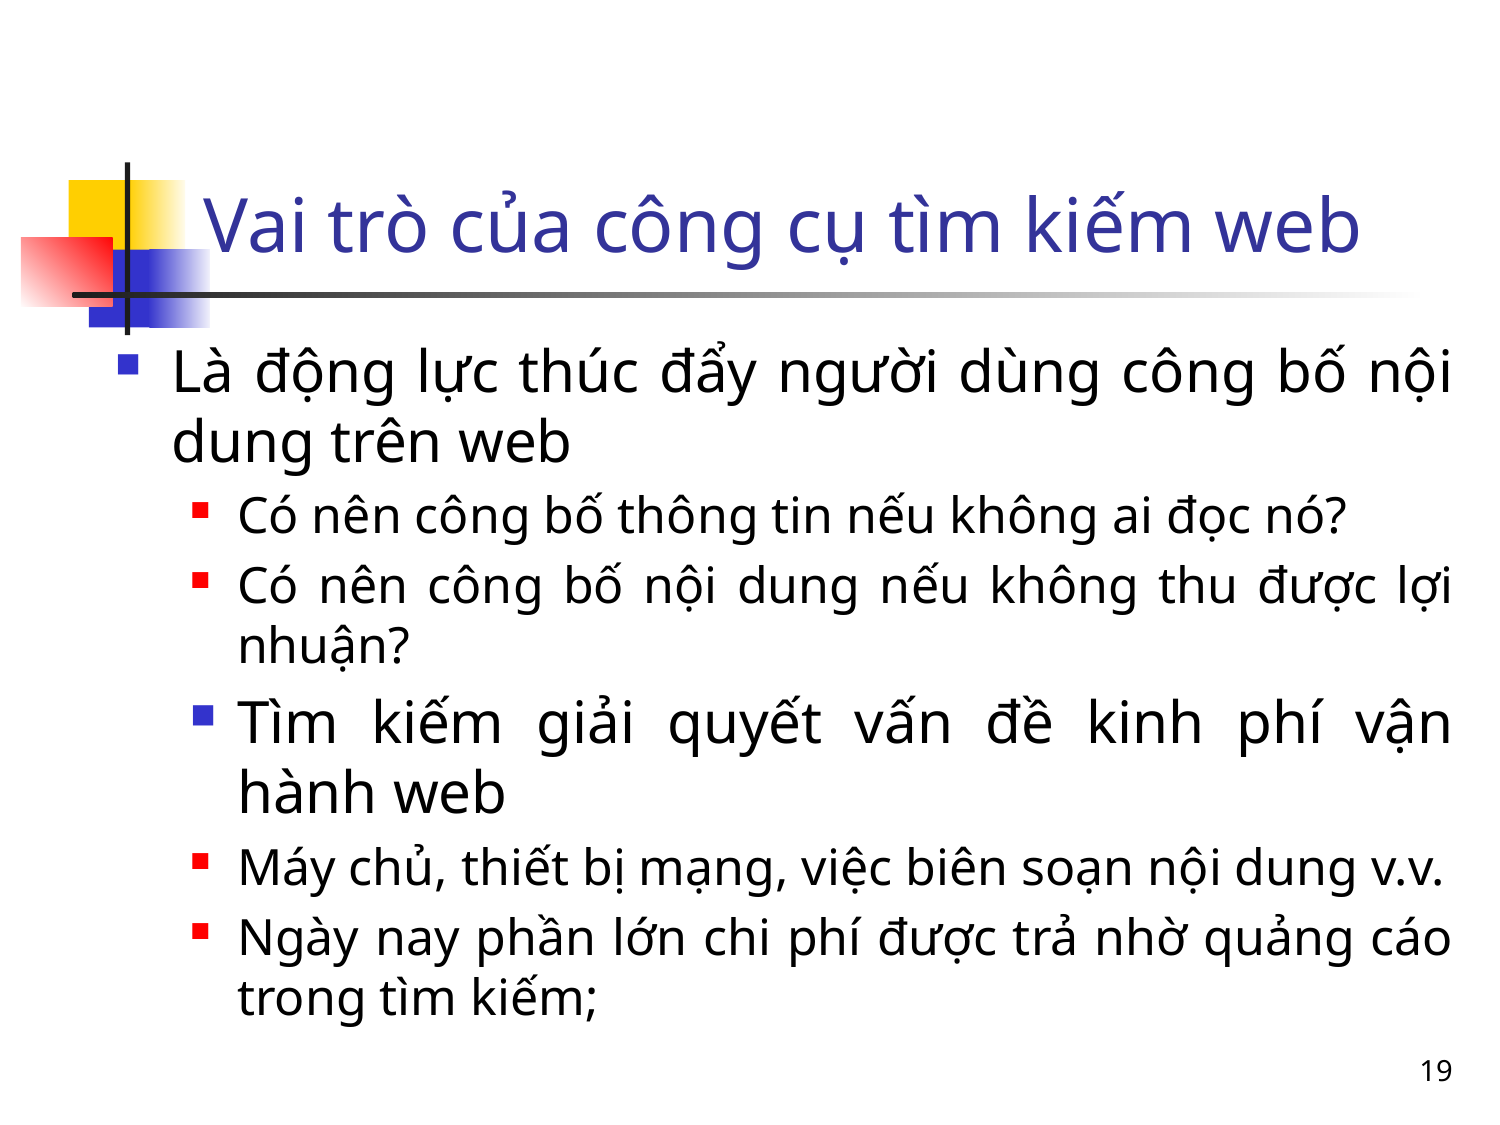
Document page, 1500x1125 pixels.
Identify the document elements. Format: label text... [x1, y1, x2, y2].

list Là động lực thúc đẩy người dùng công bố nội dung trên web Có nên công bố thông tin nếu không ai đọc nó? Có nên công bố nội dung nếu không thu được lợi nhuận? Tìm kiếm giải quyết vấn đề kinh phí vận hành web Máy chủ, thiết bị mạng, việc biên soạn nội dung v.v. Ngày nay phần lớn chi phí được trả nhờ quảng cáo trong tìm kiếm; [100, 326, 1469, 1059]
slide_number 19 [1155, 1059, 1468, 1100]
title Vai trò của công cụ tìm kiếm web [188, 35, 1468, 275]
